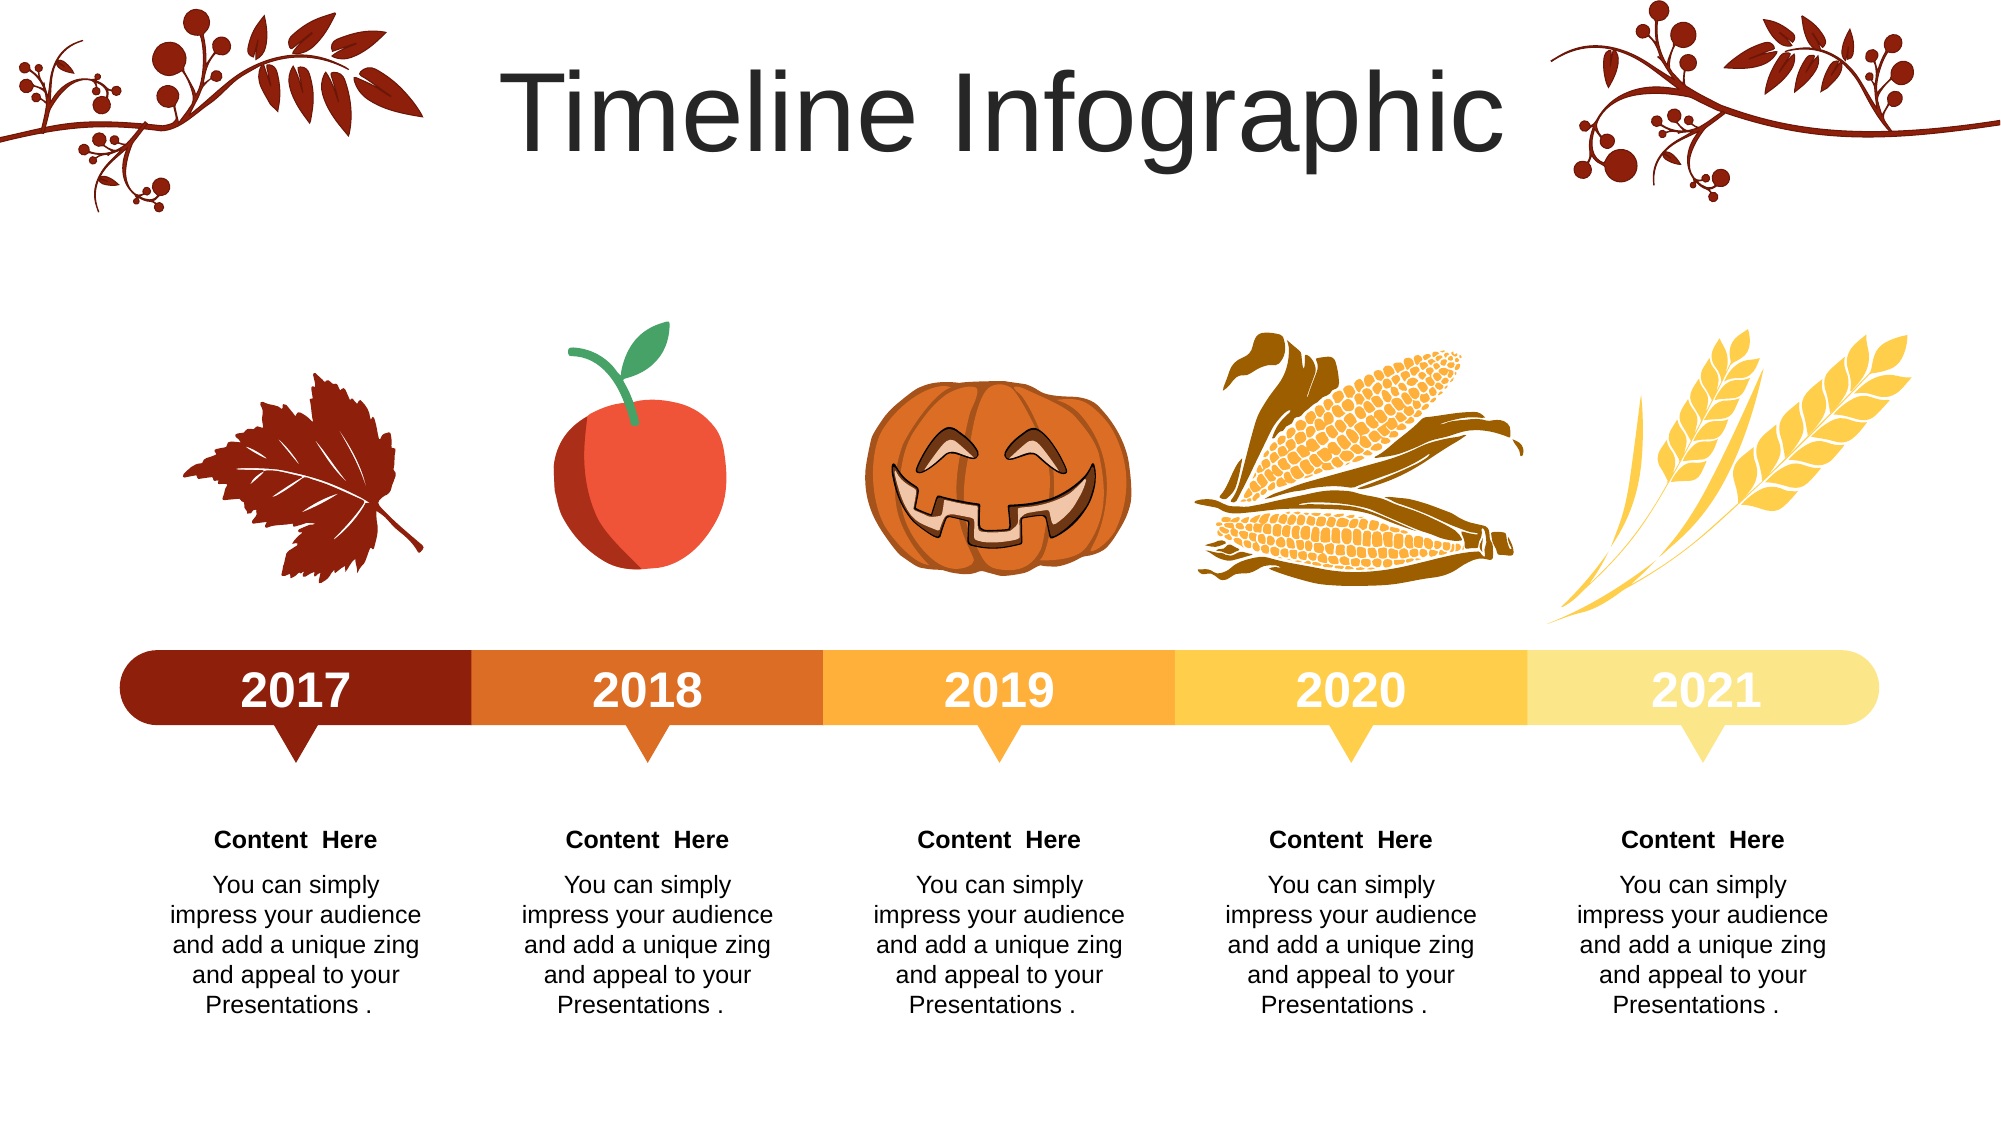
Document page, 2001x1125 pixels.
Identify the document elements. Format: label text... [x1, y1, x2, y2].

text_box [1202, 333, 1526, 606]
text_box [856, 815, 1142, 1028]
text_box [119, 650, 1880, 763]
text_box [182, 373, 424, 584]
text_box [505, 815, 791, 1028]
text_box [1208, 815, 1494, 1028]
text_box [552, 324, 724, 569]
list Timeline Infographic [53, 55, 1952, 175]
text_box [1615, 228, 1797, 688]
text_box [153, 815, 439, 1028]
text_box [1560, 815, 1846, 1028]
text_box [853, 381, 1132, 576]
